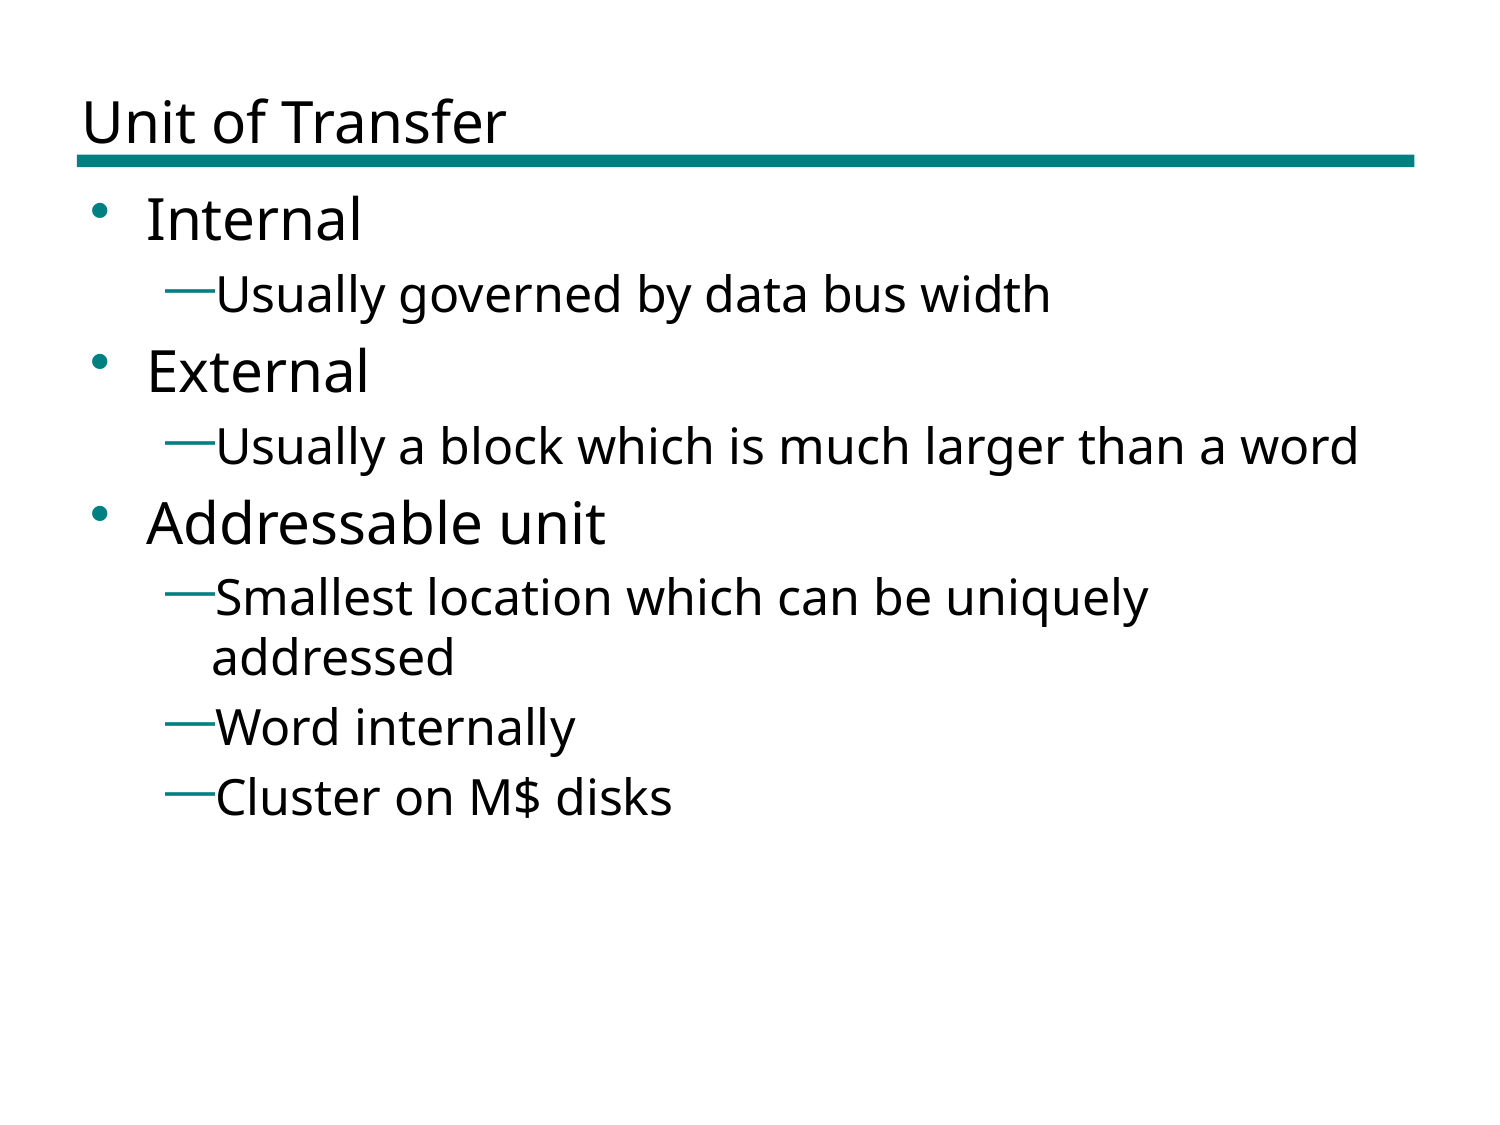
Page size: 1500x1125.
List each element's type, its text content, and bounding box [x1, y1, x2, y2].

list Internal Usually governed by data bus width External Usually a block which is much larger than a word Addressable unit Smallest location which can be uniquely addressed Word internally Cluster on M$ disks [75, 174, 1417, 1100]
title Unit of Transfer [66, 24, 1413, 163]
